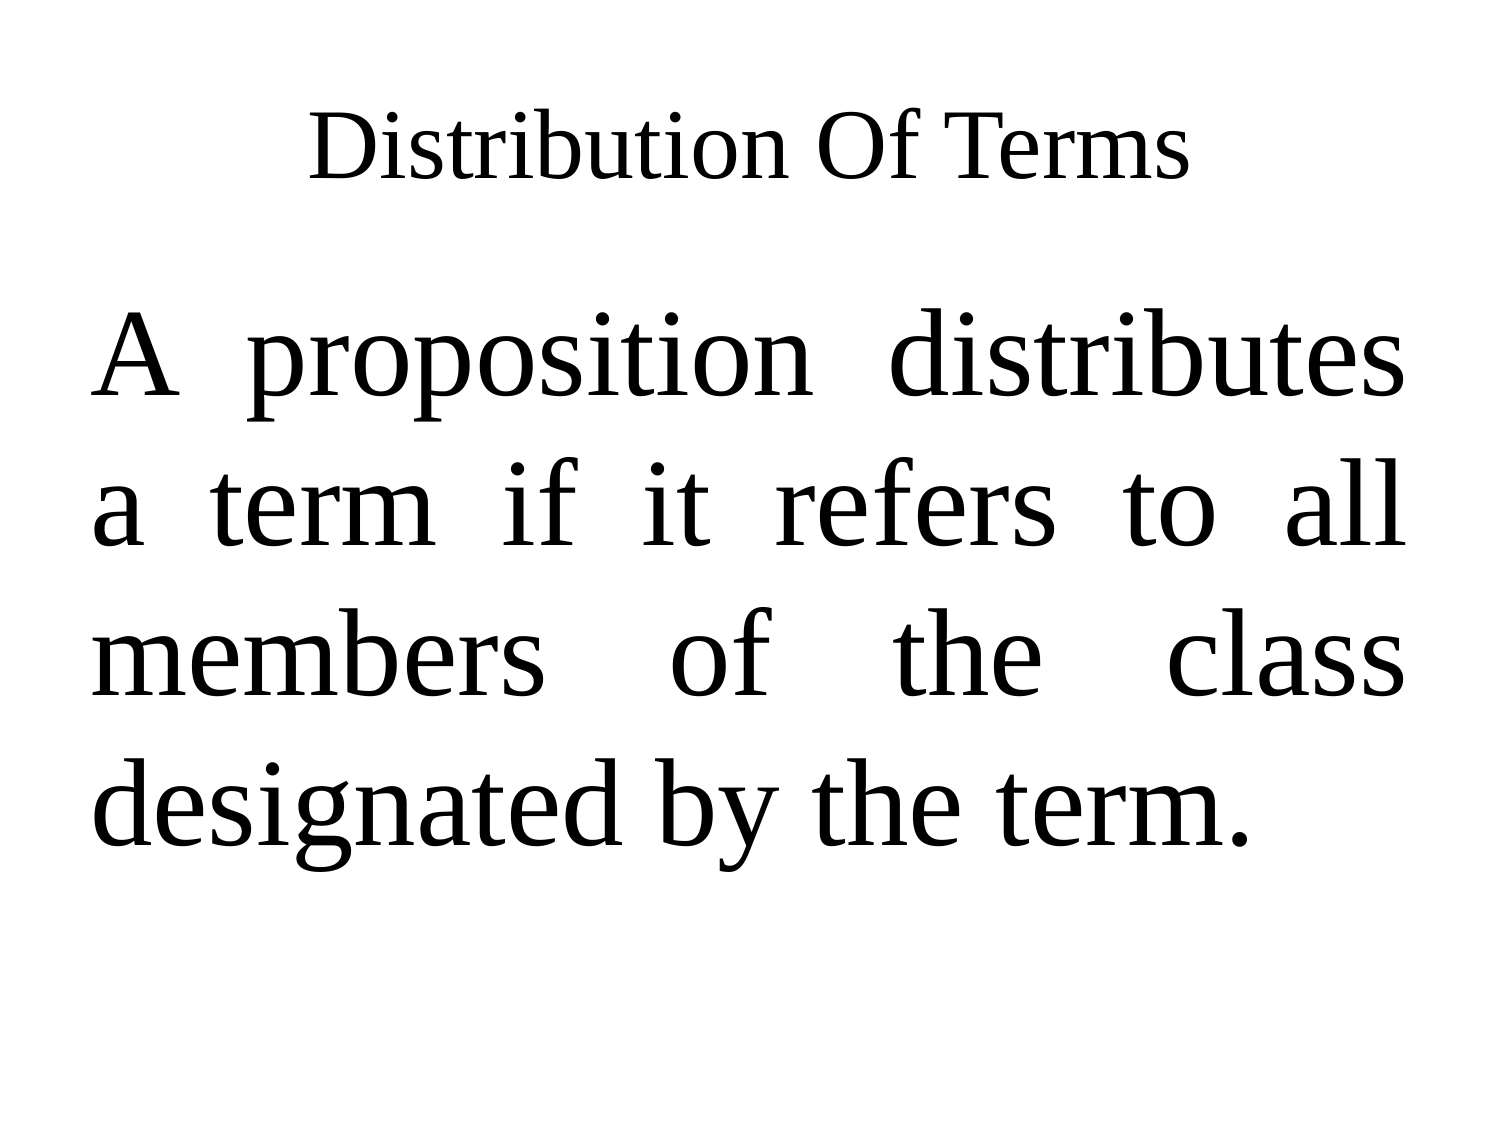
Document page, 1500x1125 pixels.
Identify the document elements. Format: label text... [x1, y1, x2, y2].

list A proposition distributes a term if it refers to all members of the class designated by the term. [75, 262, 1425, 1005]
title Distribution Of Terms [75, 45, 1425, 233]
